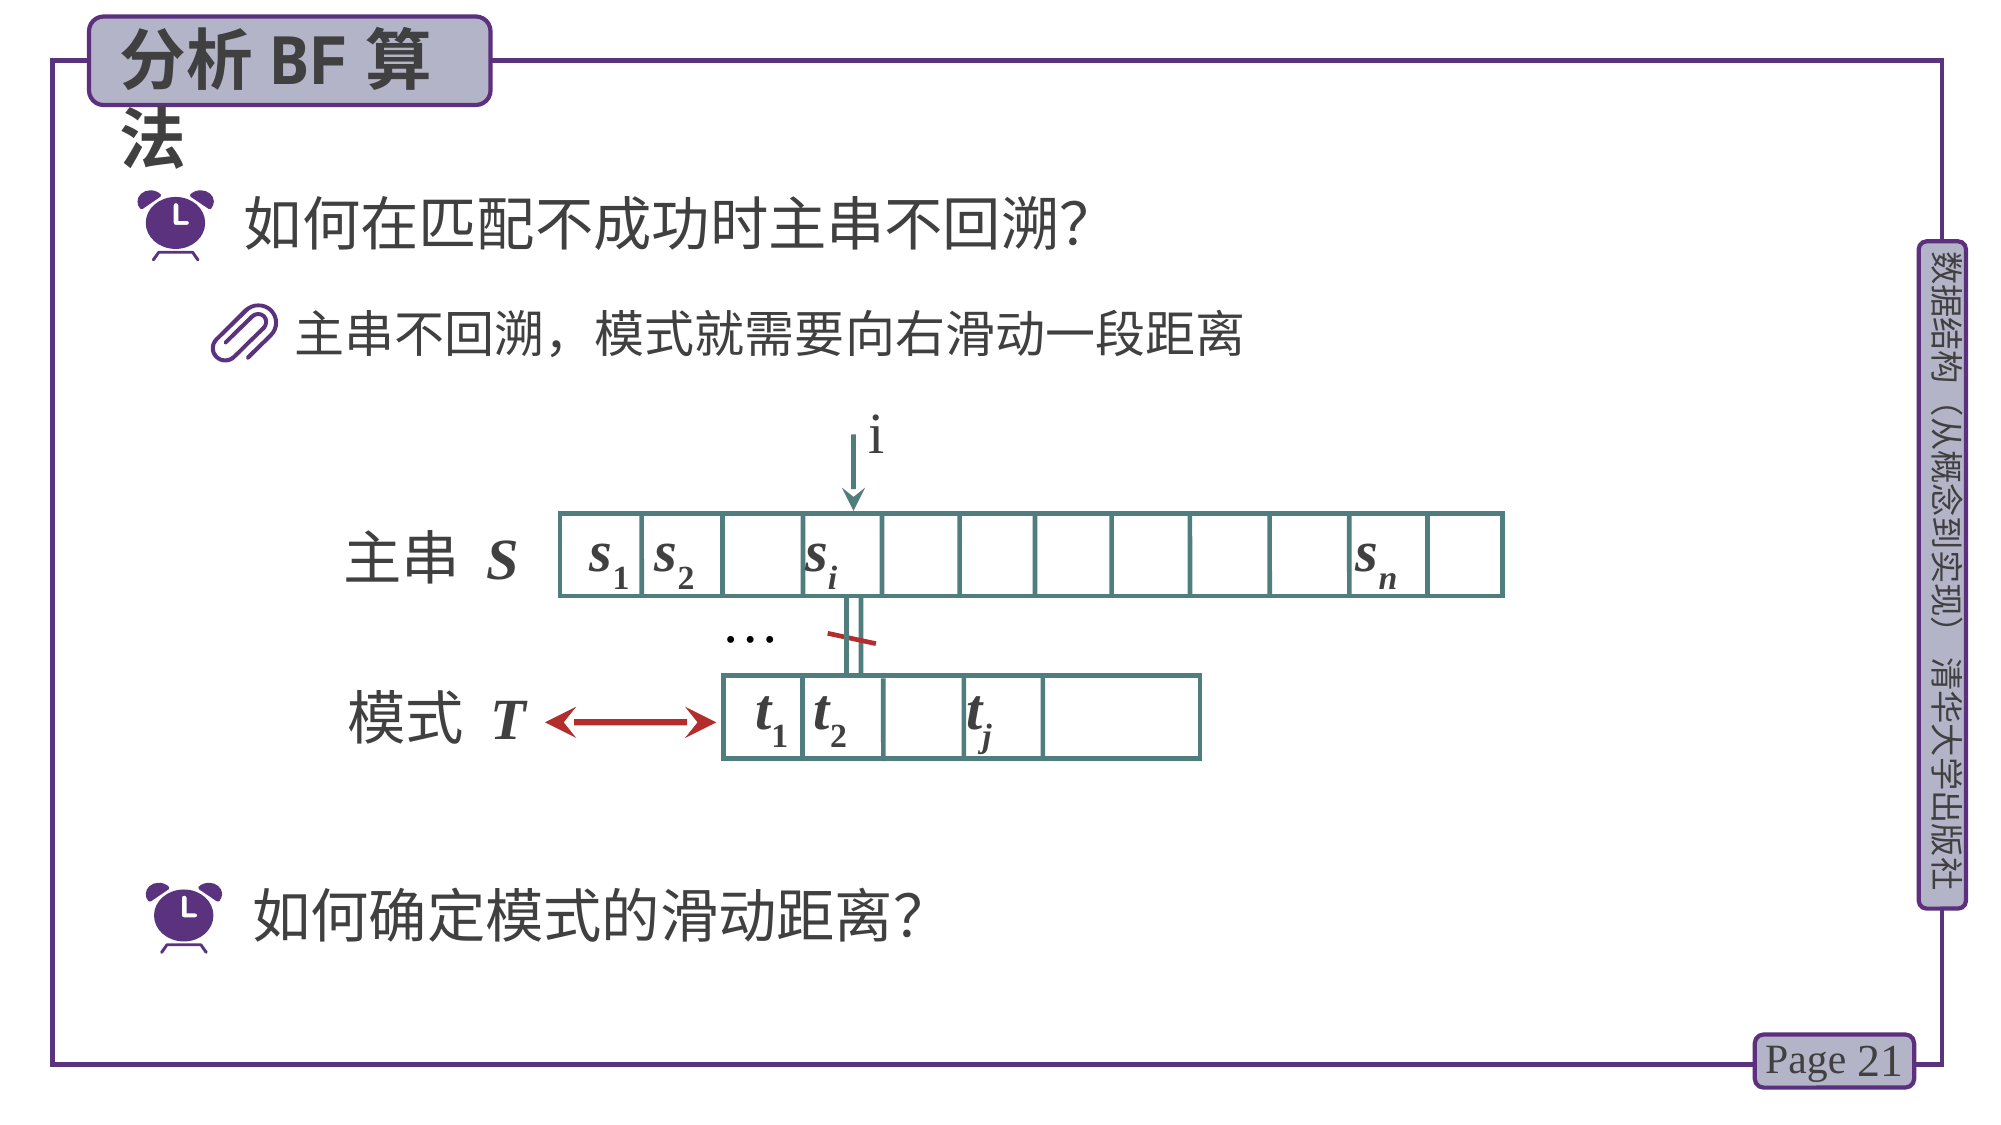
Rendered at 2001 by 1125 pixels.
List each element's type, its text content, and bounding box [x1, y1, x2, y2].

text_box 分析BF算法 [104, 10, 490, 185]
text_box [145, 871, 1327, 958]
text_box [87, 15, 104, 107]
text_box … [721, 598, 814, 645]
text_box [209, 295, 1627, 371]
text_box [695, 712, 717, 733]
text_box 模式 T [347, 681, 538, 756]
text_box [827, 596, 876, 677]
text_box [723, 663, 1221, 761]
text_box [853, 395, 890, 506]
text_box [343, 506, 1527, 598]
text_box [137, 179, 1319, 266]
text_box [544, 711, 566, 733]
